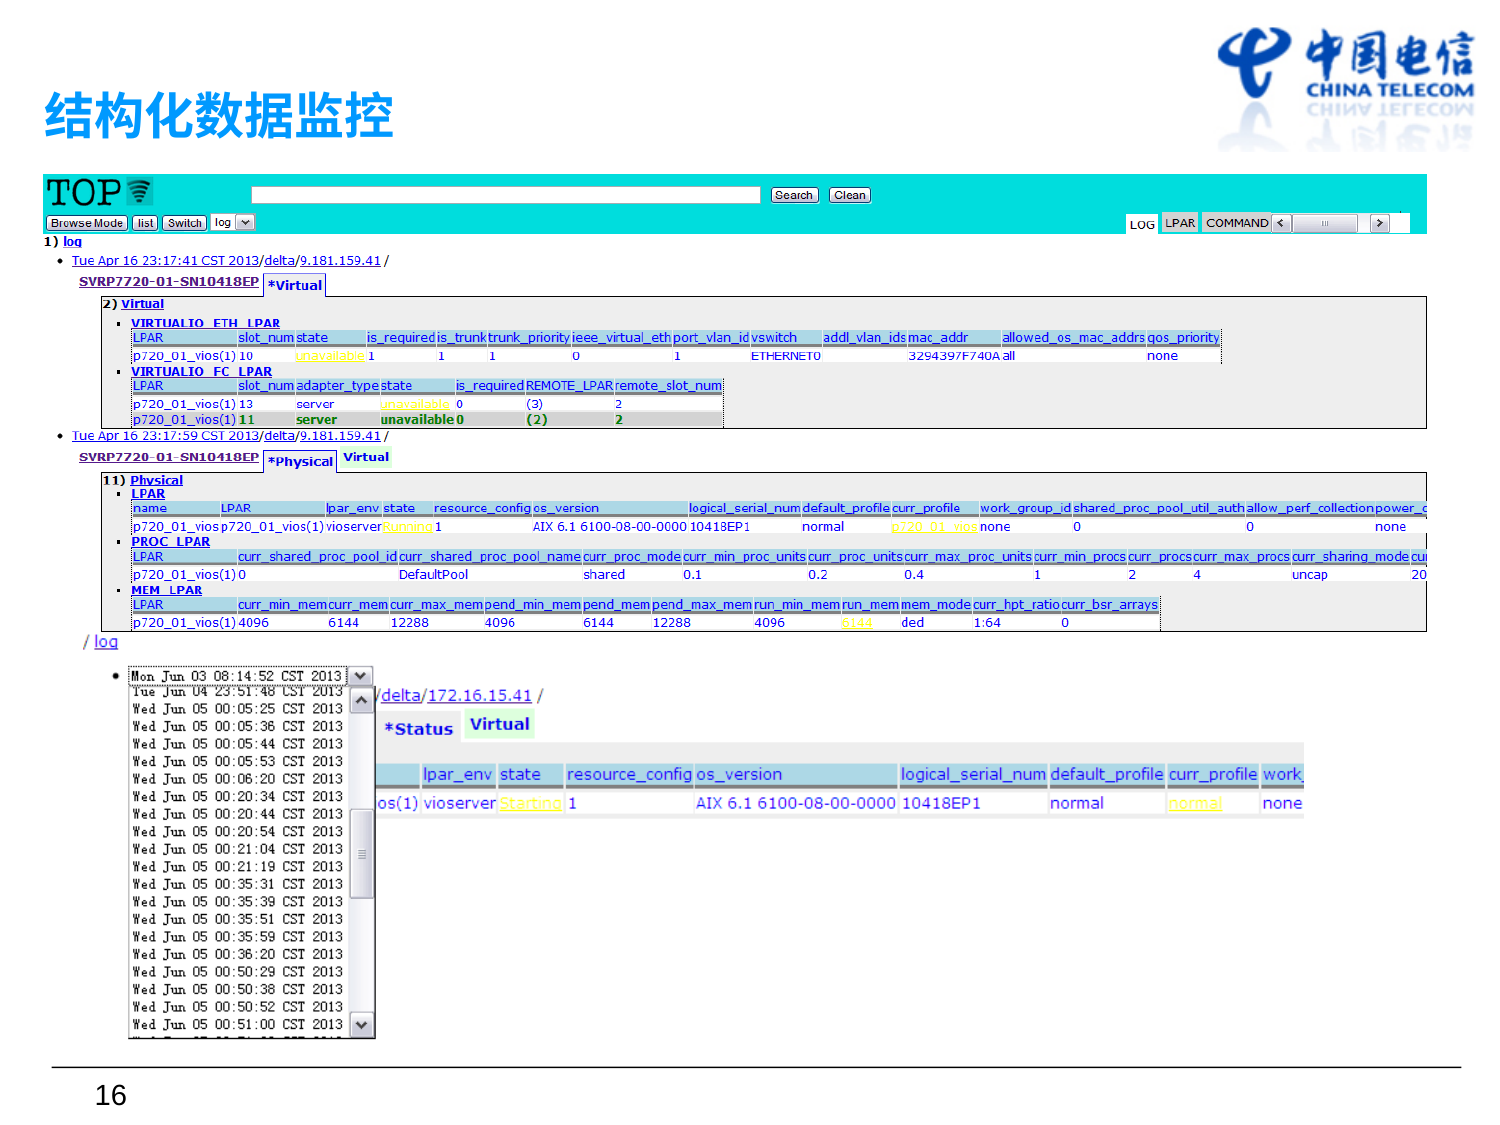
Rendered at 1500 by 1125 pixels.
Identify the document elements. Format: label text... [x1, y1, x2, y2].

title 结构化数据监控 [29, 83, 1455, 185]
slide_number 16 [38, 1068, 143, 1125]
picture [40, 172, 1429, 1053]
picture [1187, 1, 1499, 152]
